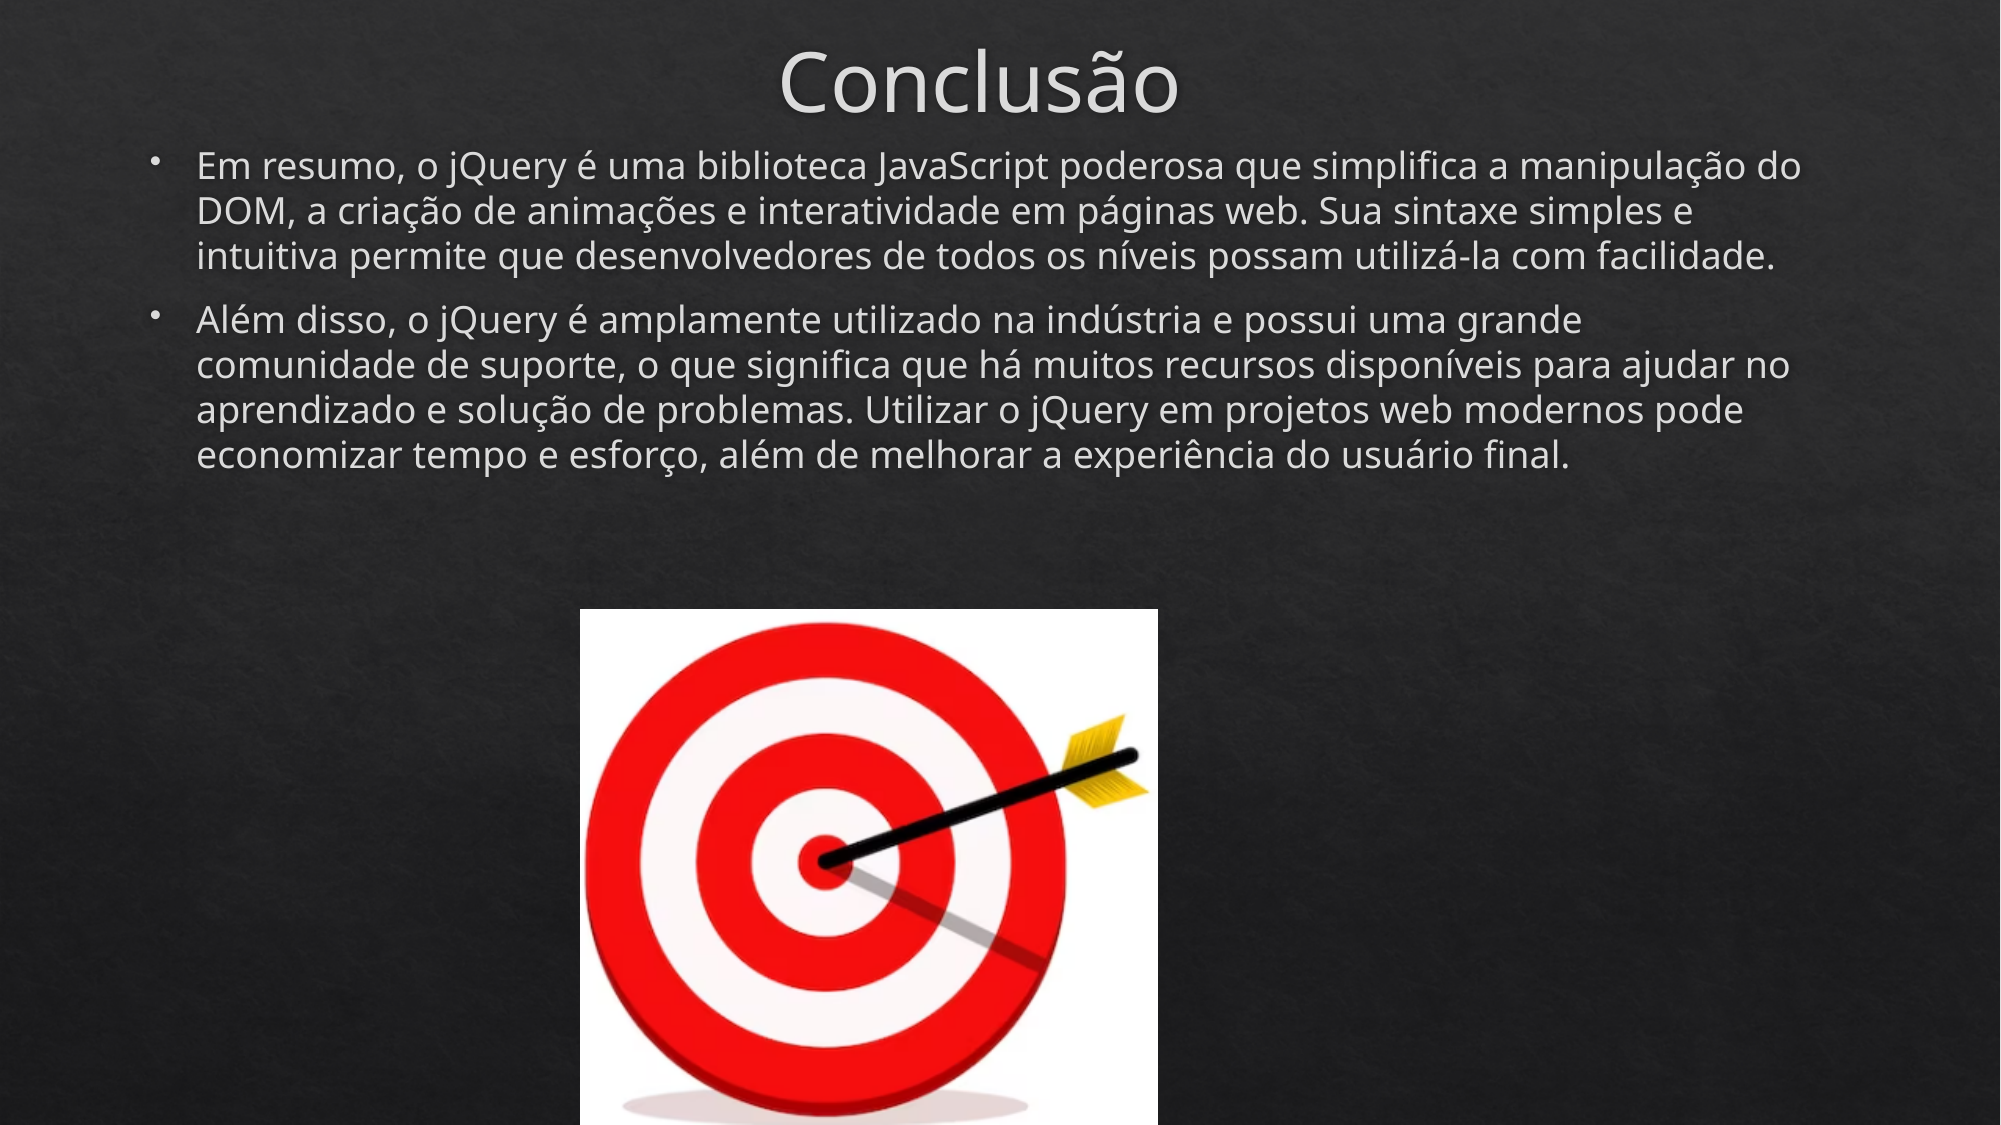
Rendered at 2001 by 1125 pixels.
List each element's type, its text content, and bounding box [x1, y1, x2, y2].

title Conclusão [130, 0, 1829, 129]
picture [580, 609, 1158, 1125]
list Em resumo, o jQuery é uma biblioteca JavaScript poderosa que simplifica a manipulação do DOM, a criação de animações e interatividade em páginas web. Sua sintaxe simples e intuitiva permite que desenvolvedores de todos os níveis possam utilizá-la com facilidade. Além disso, o jQuery é amplamente utilizado na indústria e possui uma grande comunidade de suporte, o que significa que há muitos recursos disponíveis para ajudar no aprendizado e solução de problemas. Utilizar o jQuery em projetos web modernos pode economizar tempo e esforço, além de melhorar a experiência do usuário final. [130, 134, 1829, 519]
